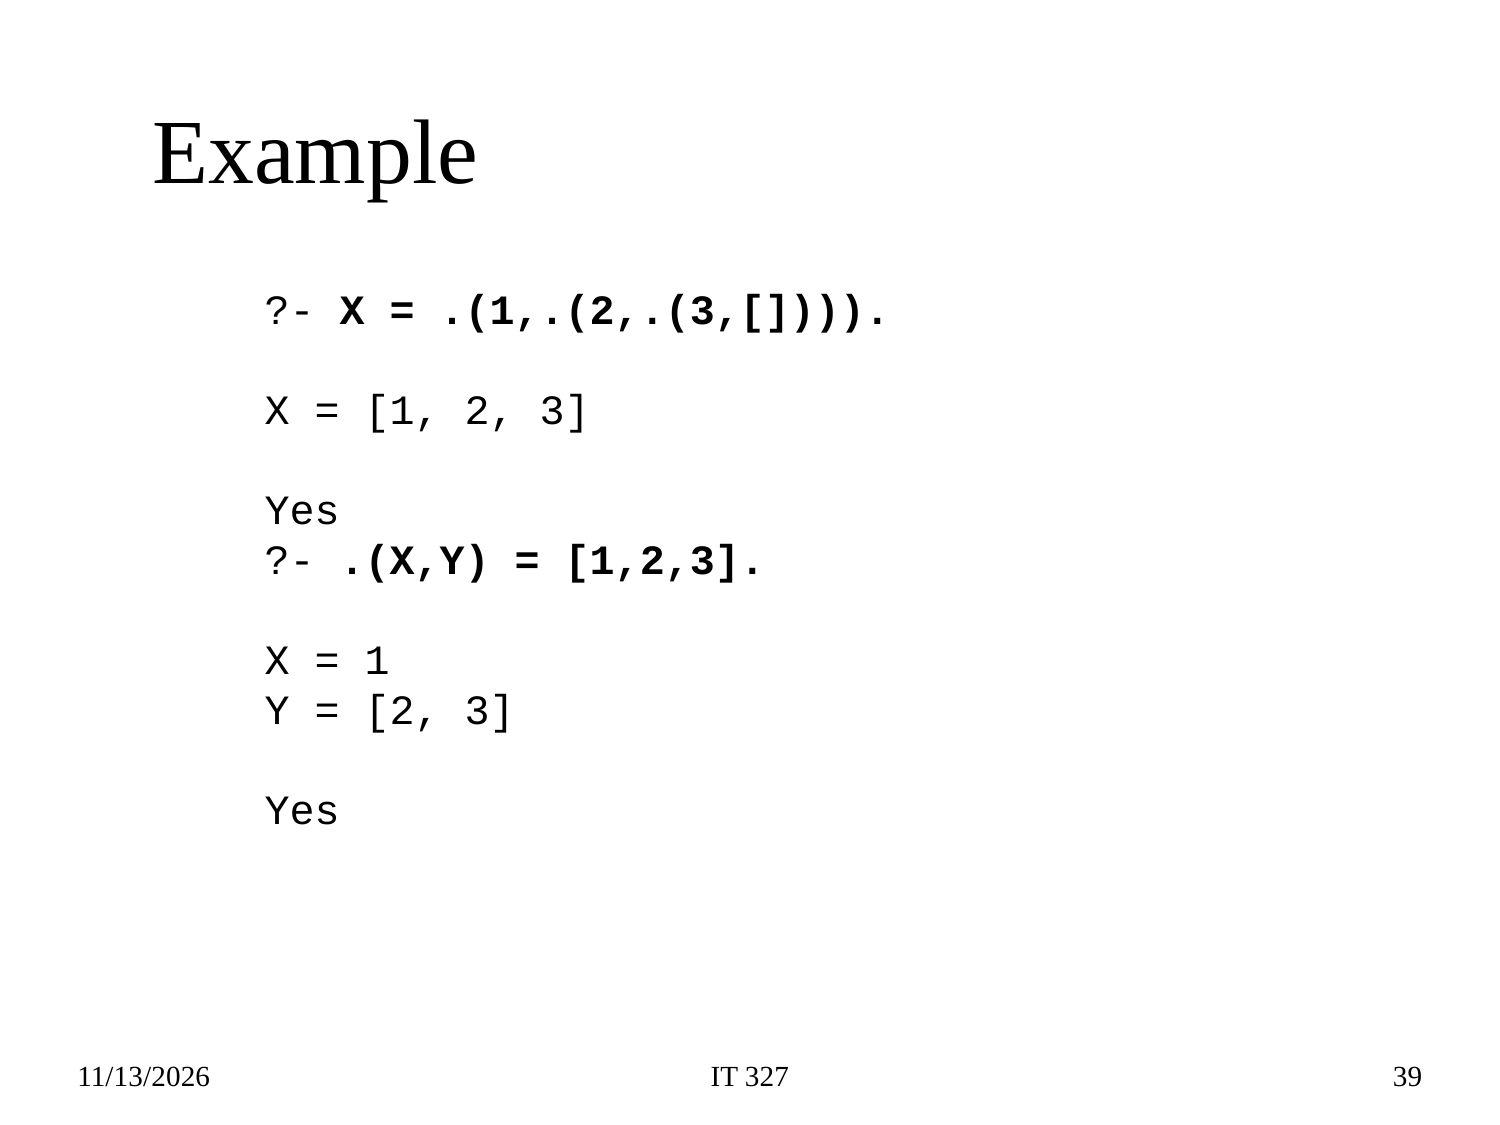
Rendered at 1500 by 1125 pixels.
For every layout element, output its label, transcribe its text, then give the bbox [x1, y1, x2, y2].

footer IT 327 [512, 1036, 988, 1113]
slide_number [62, 1036, 488, 1113]
text_box ?- X = .(1,.(2,.(3,[]))). X = [1, 2, 3] Yes ?- .(X,Y) = [1,2,3]. X = 1 Y = [2, 3] Yes [249, 275, 1300, 840]
slide_number 39 [1124, 1036, 1438, 1113]
title Example [137, 56, 1413, 238]
